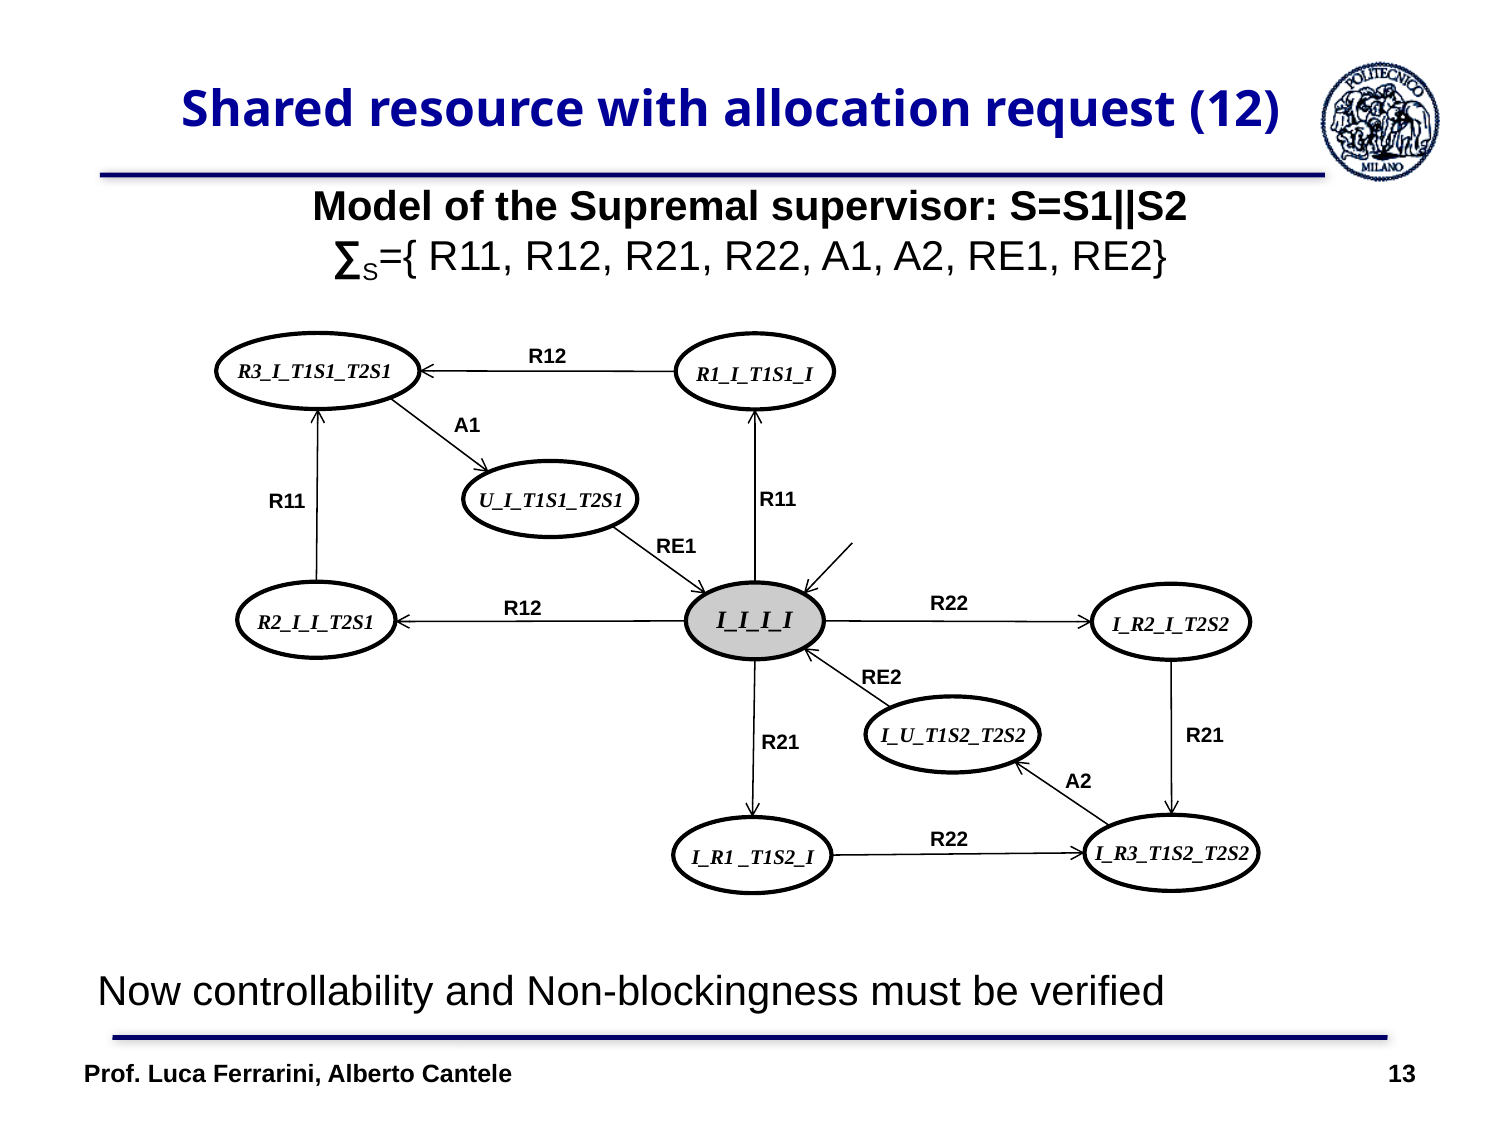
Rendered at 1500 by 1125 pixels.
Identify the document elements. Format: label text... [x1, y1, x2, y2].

slide_number Prof. Luca Ferrarini, Alberto Cantele 13 [50, 1050, 1450, 1125]
title Shared resource with allocation request (12) [100, 12, 1376, 171]
text_box Now controllability and Non-blockingness must be verified [82, 955, 1418, 1021]
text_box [215, 332, 1285, 894]
text_box Model of the Supremal supervisor: S=S1||S2 ∑S={ R11, R12, R21, R22, A1, A2, RE1, RE2} [82, 171, 1418, 343]
